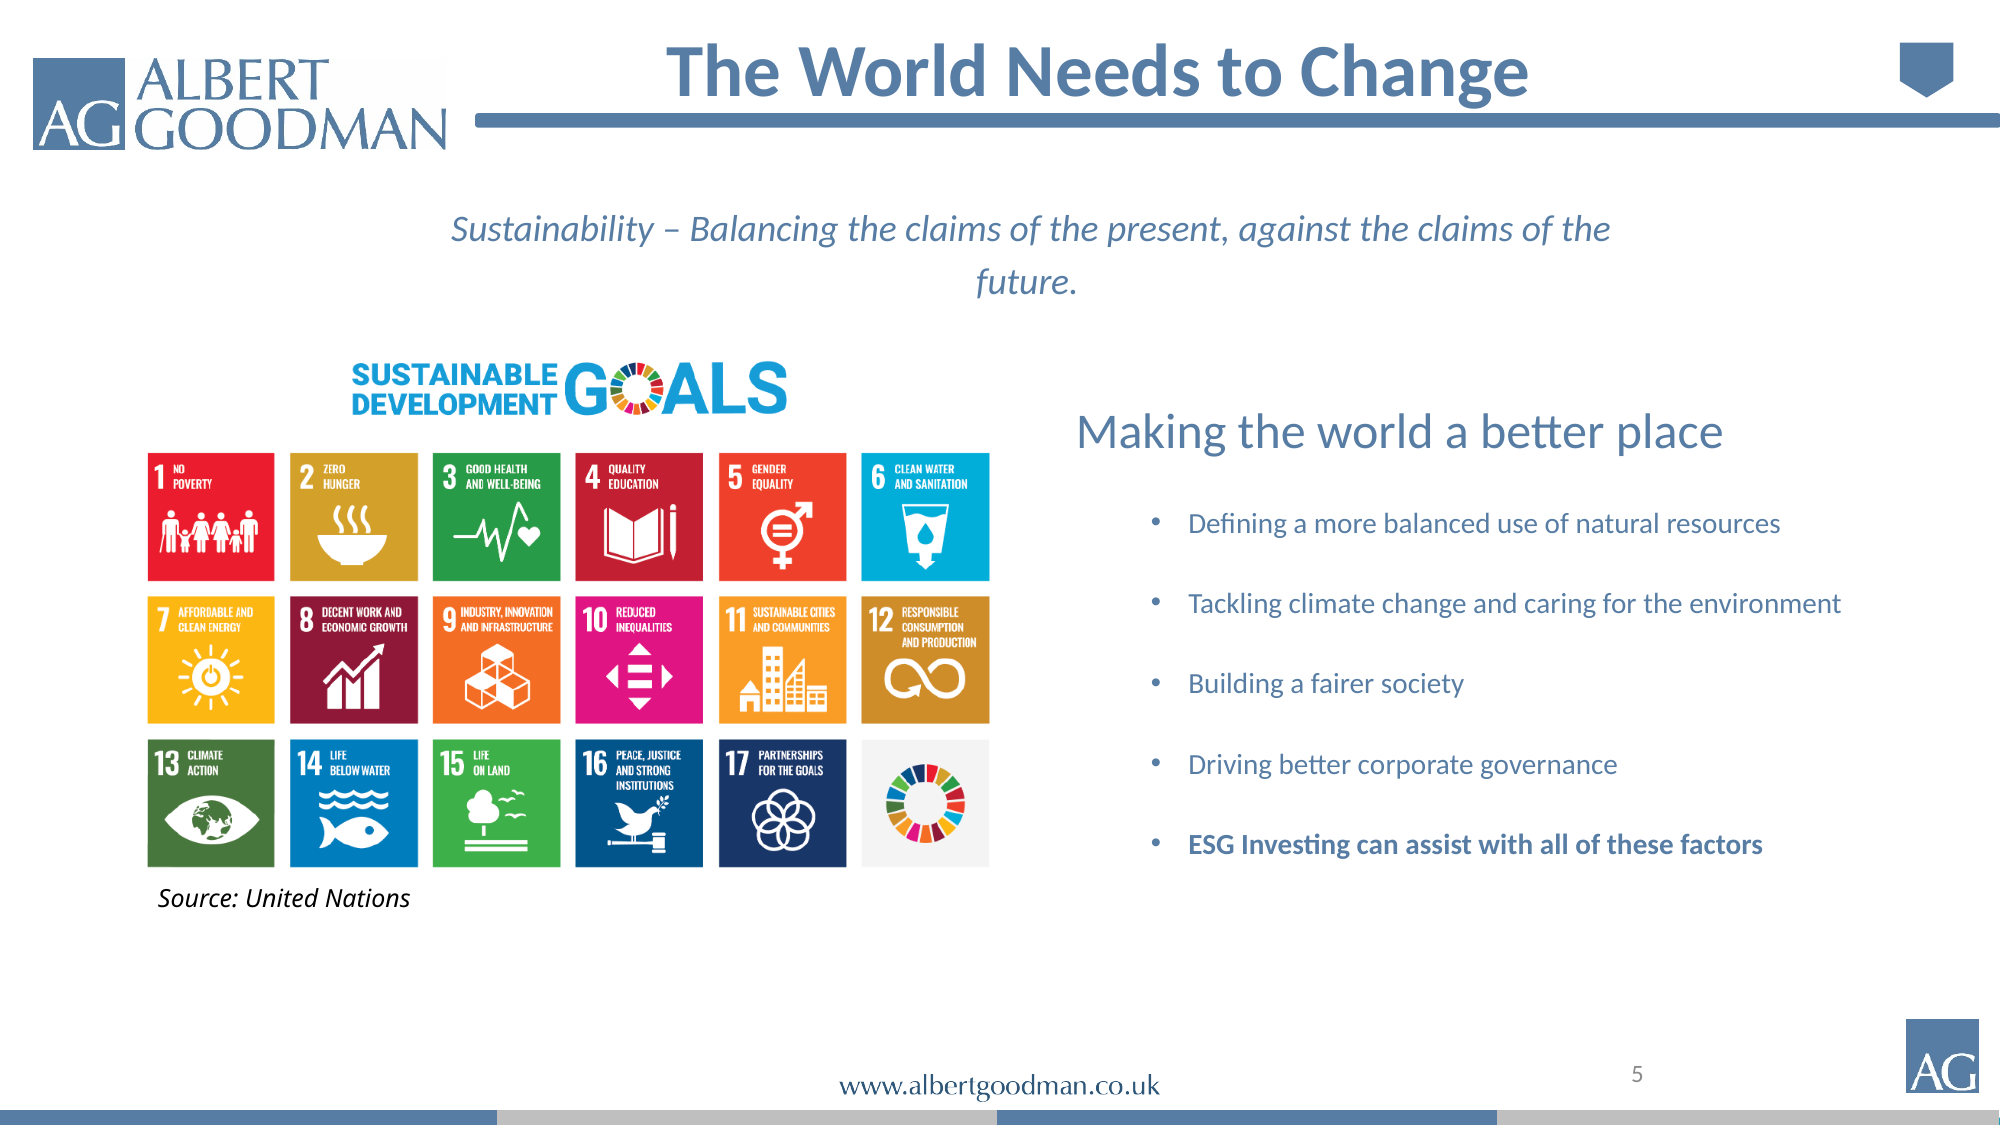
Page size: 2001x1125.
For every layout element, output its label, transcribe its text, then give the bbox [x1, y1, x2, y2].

slide_number 5 [1412, 1042, 1863, 1103]
text_box [475, 113, 2000, 128]
text_box The World Needs to Change [608, 14, 1589, 113]
picture [839, 1071, 1160, 1103]
picture [118, 349, 999, 875]
text_box Sustainability – Balancing the claims of the present, against the claims of the future. [415, 187, 1648, 310]
picture [32, 58, 446, 150]
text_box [0, 1110, 1999, 1125]
text_box Source: United Nations [143, 875, 426, 920]
text_box Making the world a better place Defining a more balanced use of natural resources Tackling climate change and caring for the environment Building a fairer society Driving better corporate governance ESG Investing can assist with all of these factors [1061, 331, 1966, 1042]
picture [1906, 1019, 1979, 1094]
